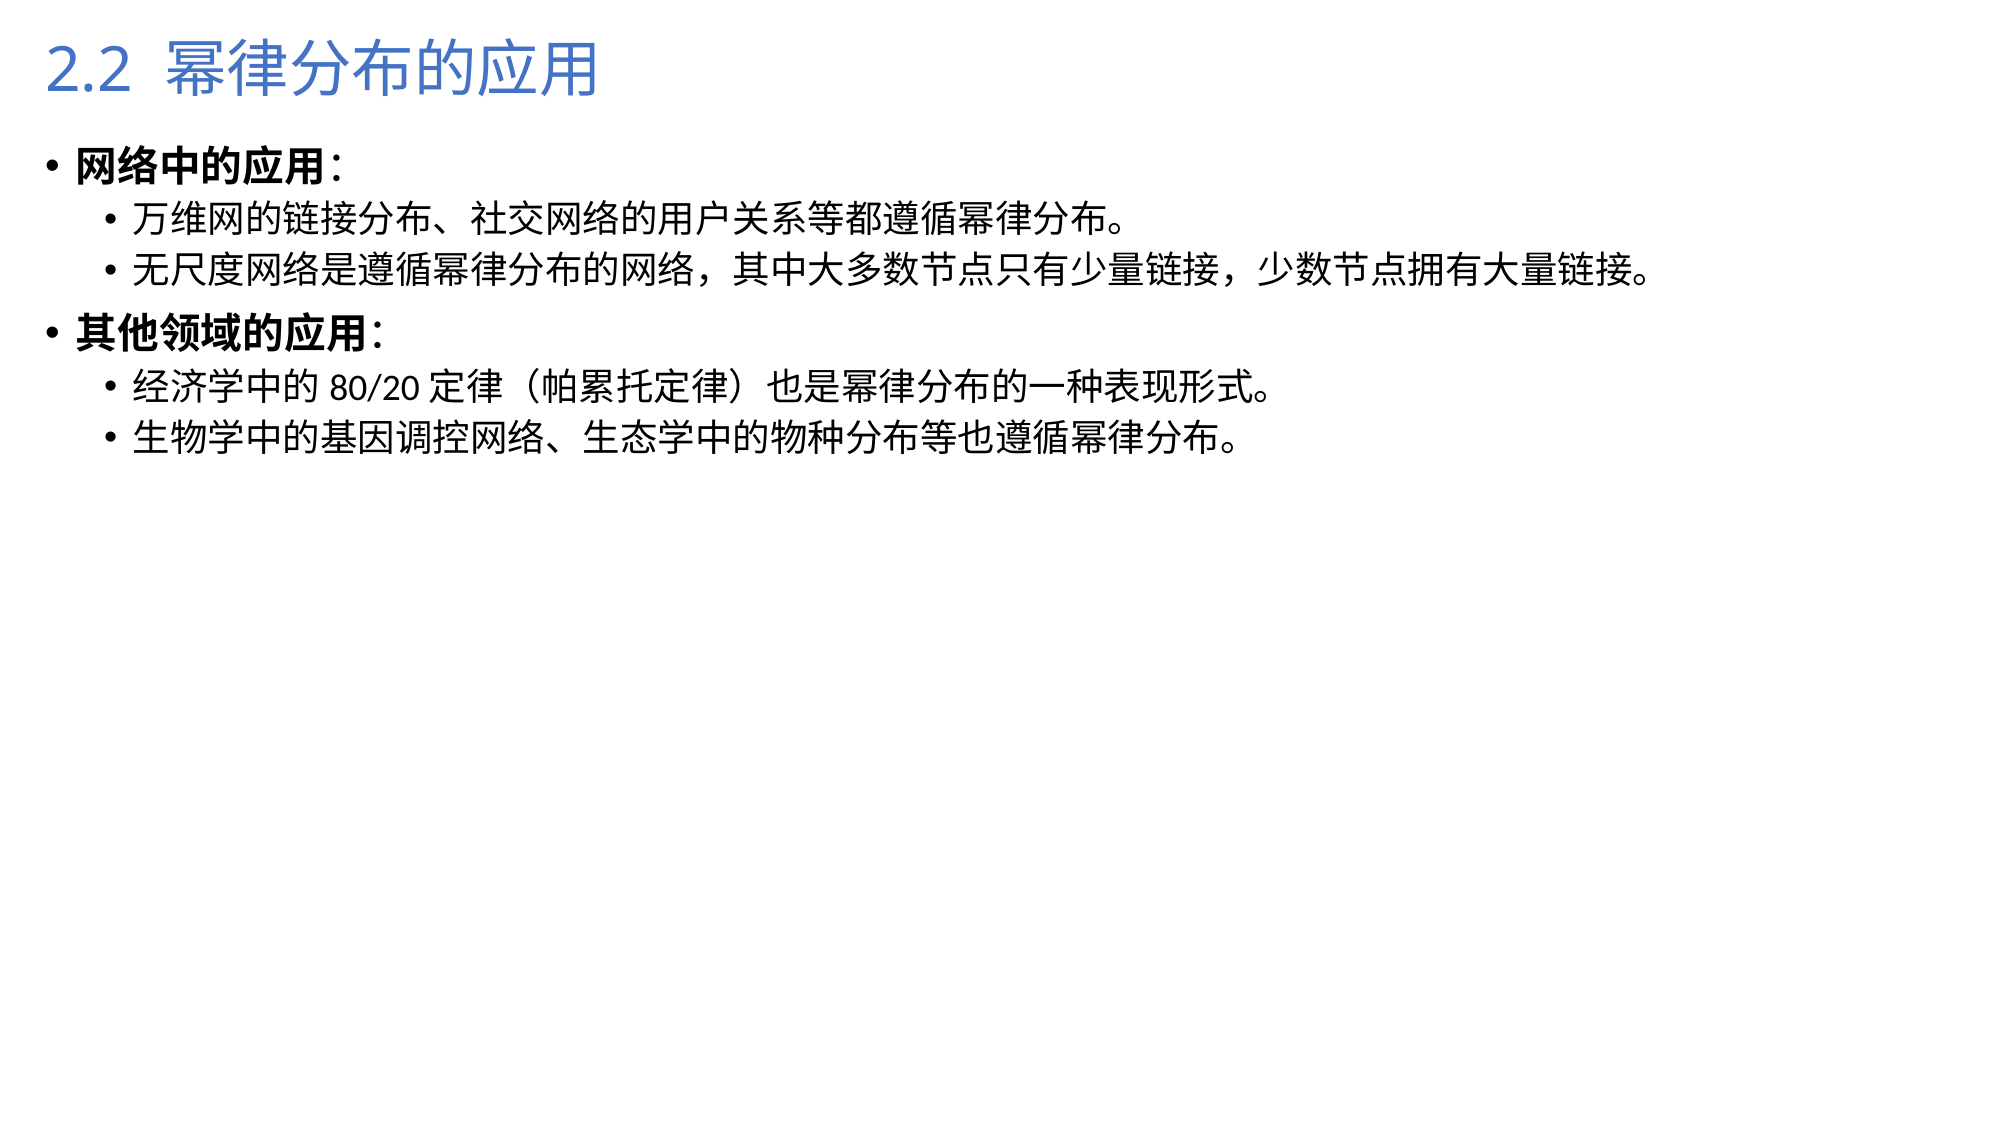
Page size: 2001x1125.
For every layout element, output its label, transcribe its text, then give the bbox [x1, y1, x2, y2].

list 网络中的应用： 万维网的链接分布、社交网络的用户关系等都遵循幂律分布。 无尺度网络是遵循幂律分布的网络，其中大多数节点只有少量链接，少数节点拥有大量链接。 其他领域的应用： 经济学中的80/20定律（帕累托定律）也是幂律分布的一种表现形式。 生物学中的基因调控网络、生态学中的物种分布等也遵循幂律分布。 [30, 137, 1970, 1065]
title 2.2 幂律分布的应用 [30, 29, 1970, 93]
